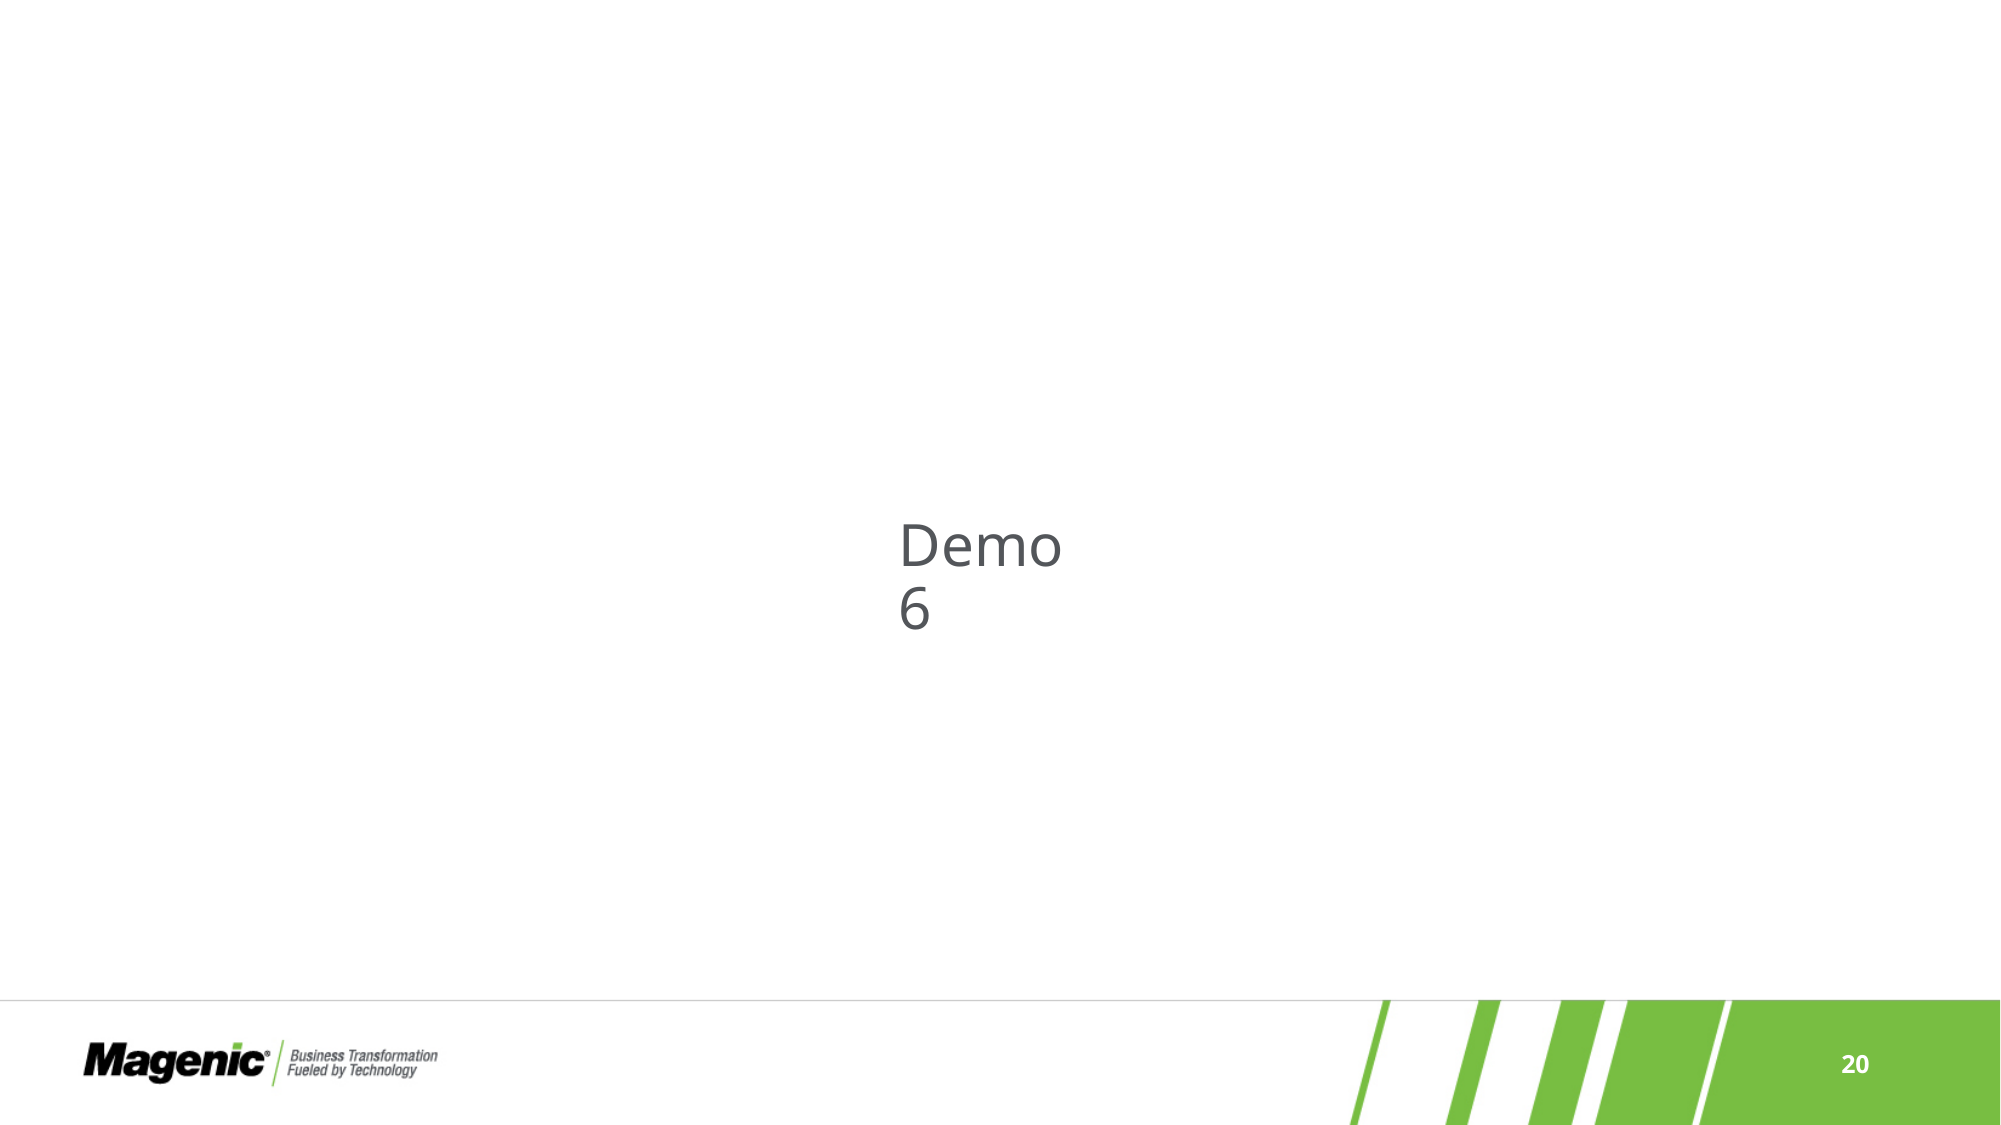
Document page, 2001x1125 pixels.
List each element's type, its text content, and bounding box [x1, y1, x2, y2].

picture [0, 0, 2001, 1125]
list Demo 6 [883, 508, 1117, 617]
